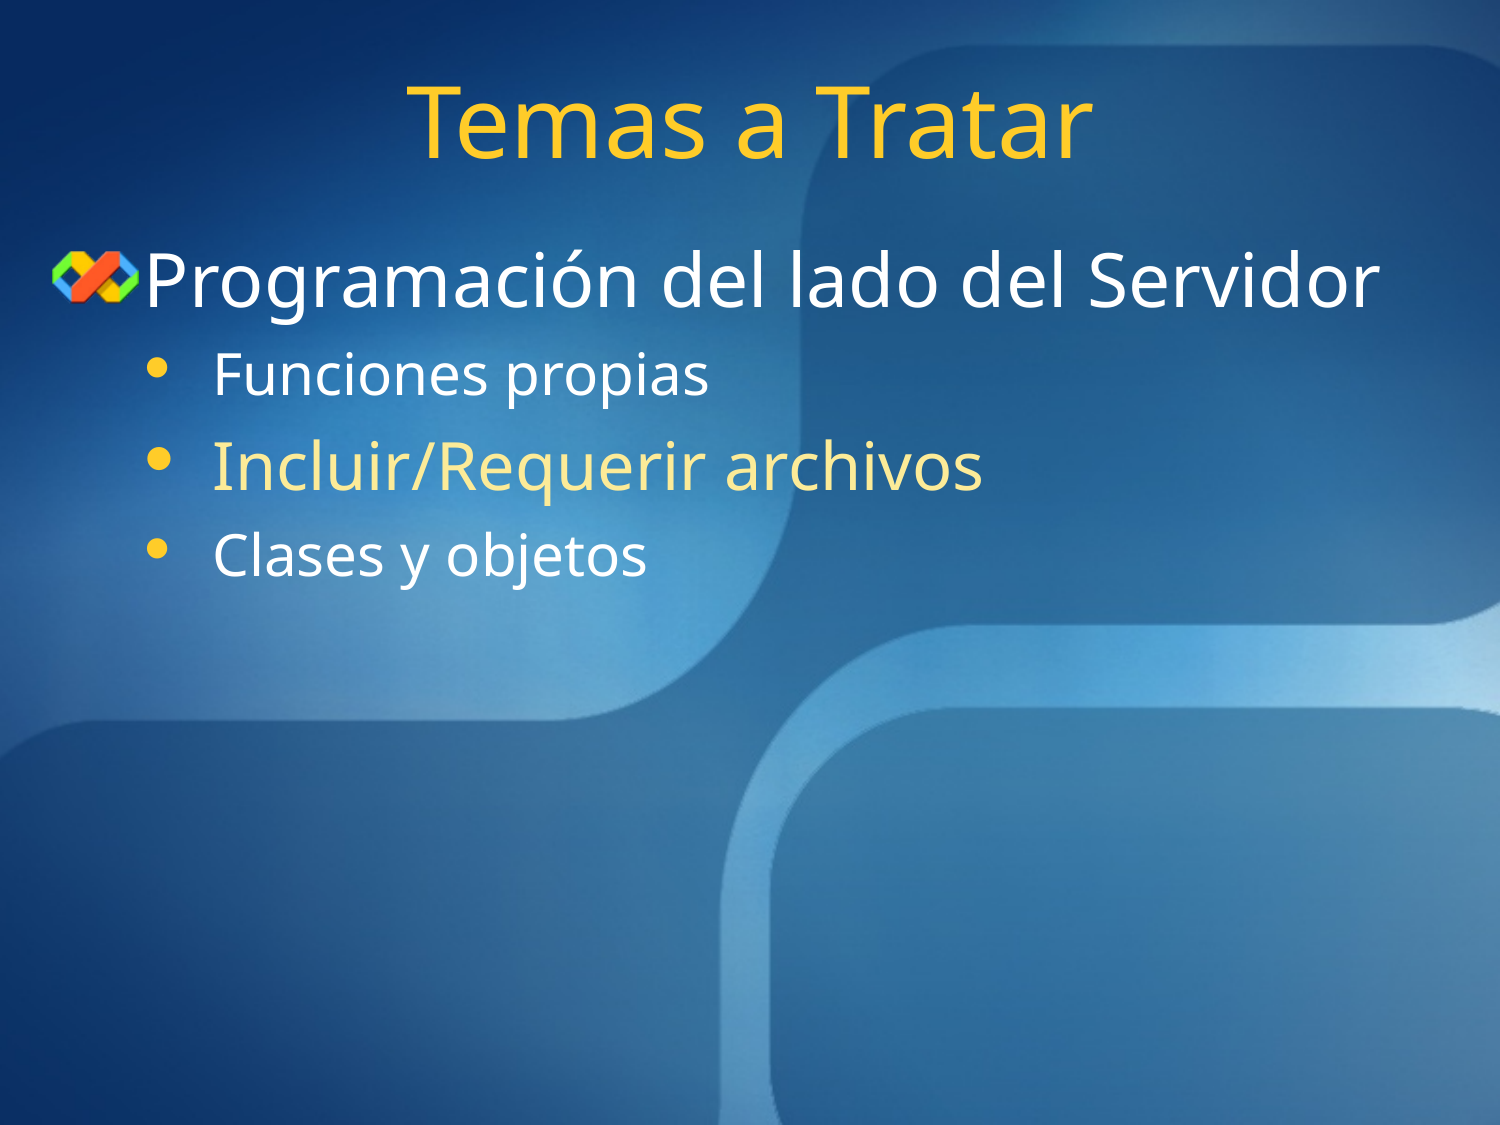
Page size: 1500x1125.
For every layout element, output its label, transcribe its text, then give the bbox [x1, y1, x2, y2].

text_box Temas a Tratar [62, 50, 1440, 175]
picture [0, 0, 1500, 1125]
text_box Programación del lado del Servidor Funciones propias Incluir/Requerir archivos Clases y objetos [37, 224, 1425, 578]
